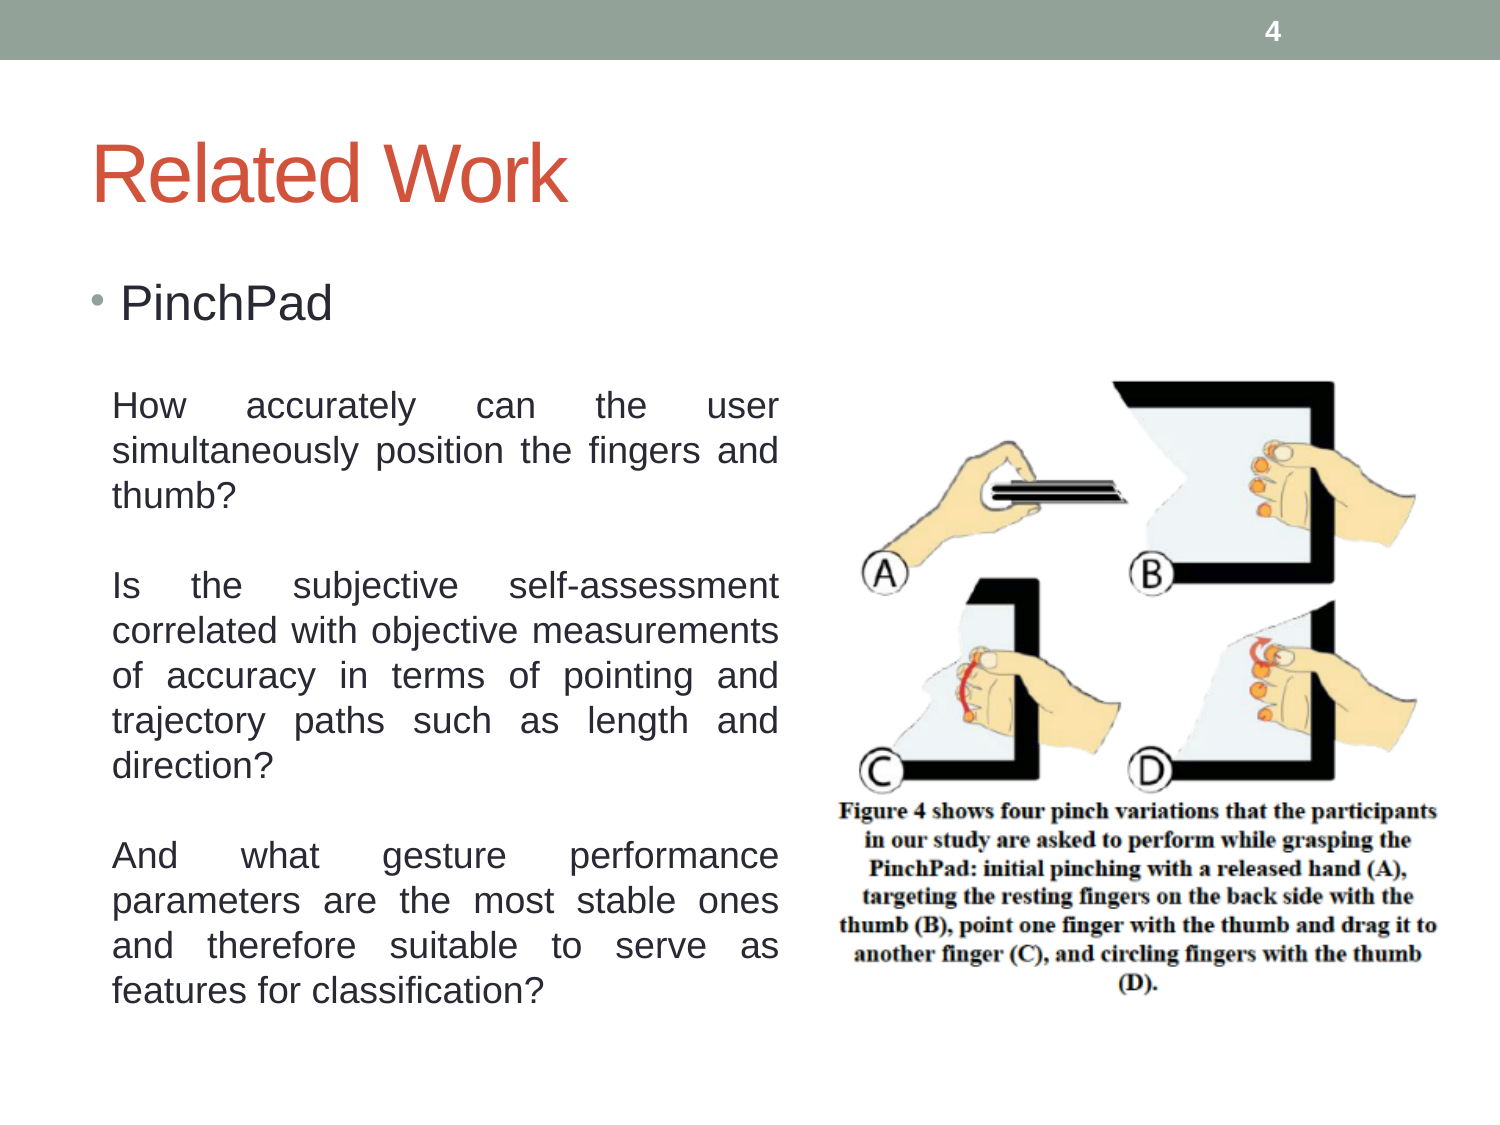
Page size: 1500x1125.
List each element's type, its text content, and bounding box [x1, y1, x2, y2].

slide_number 4 [1250, 3, 1425, 57]
picture [835, 373, 1452, 1004]
list PinchPad [75, 262, 1425, 1063]
title Related Work [75, 87, 1425, 250]
text_box How accurately can the user simultaneously position the fingers and thumb? Is the subjective self-assessment correlated with objective measurements of accuracy in terms of pointing and trajectory paths such as length and direction? And what gesture performance parameters are the most stable ones and therefore suitable to serve as features for classification? [97, 374, 795, 1019]
